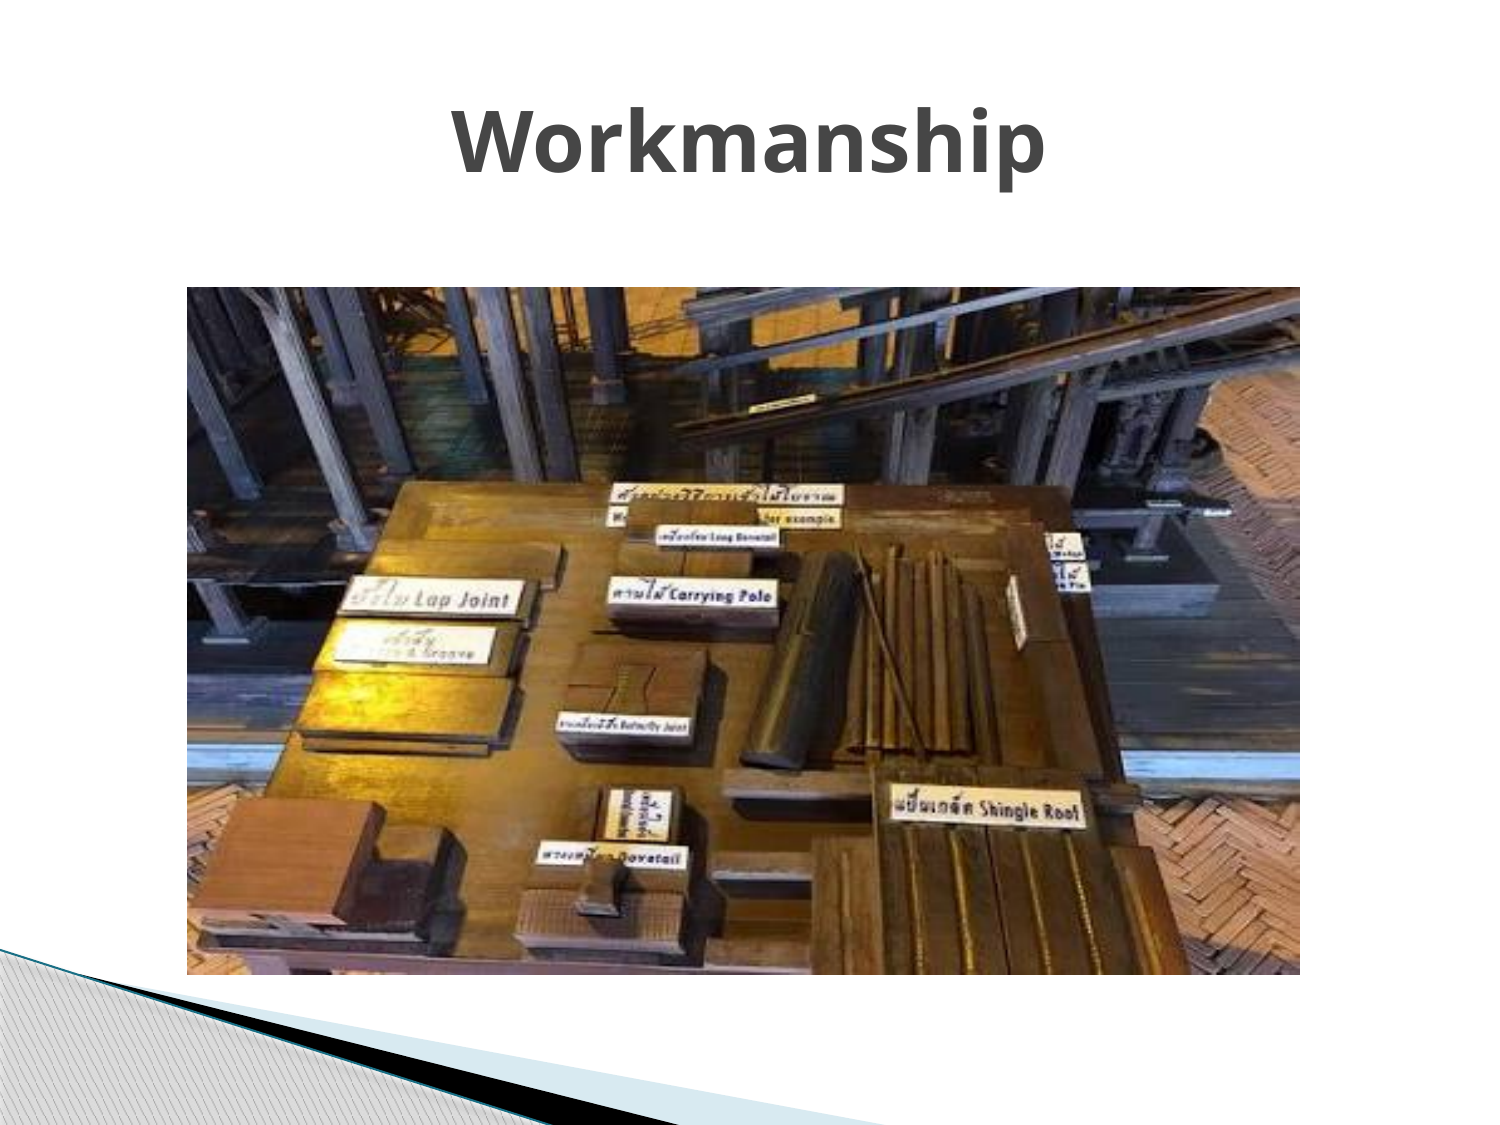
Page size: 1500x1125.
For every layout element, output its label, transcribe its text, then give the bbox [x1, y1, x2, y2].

title Workmanship [75, 45, 1425, 233]
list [187, 287, 1301, 976]
